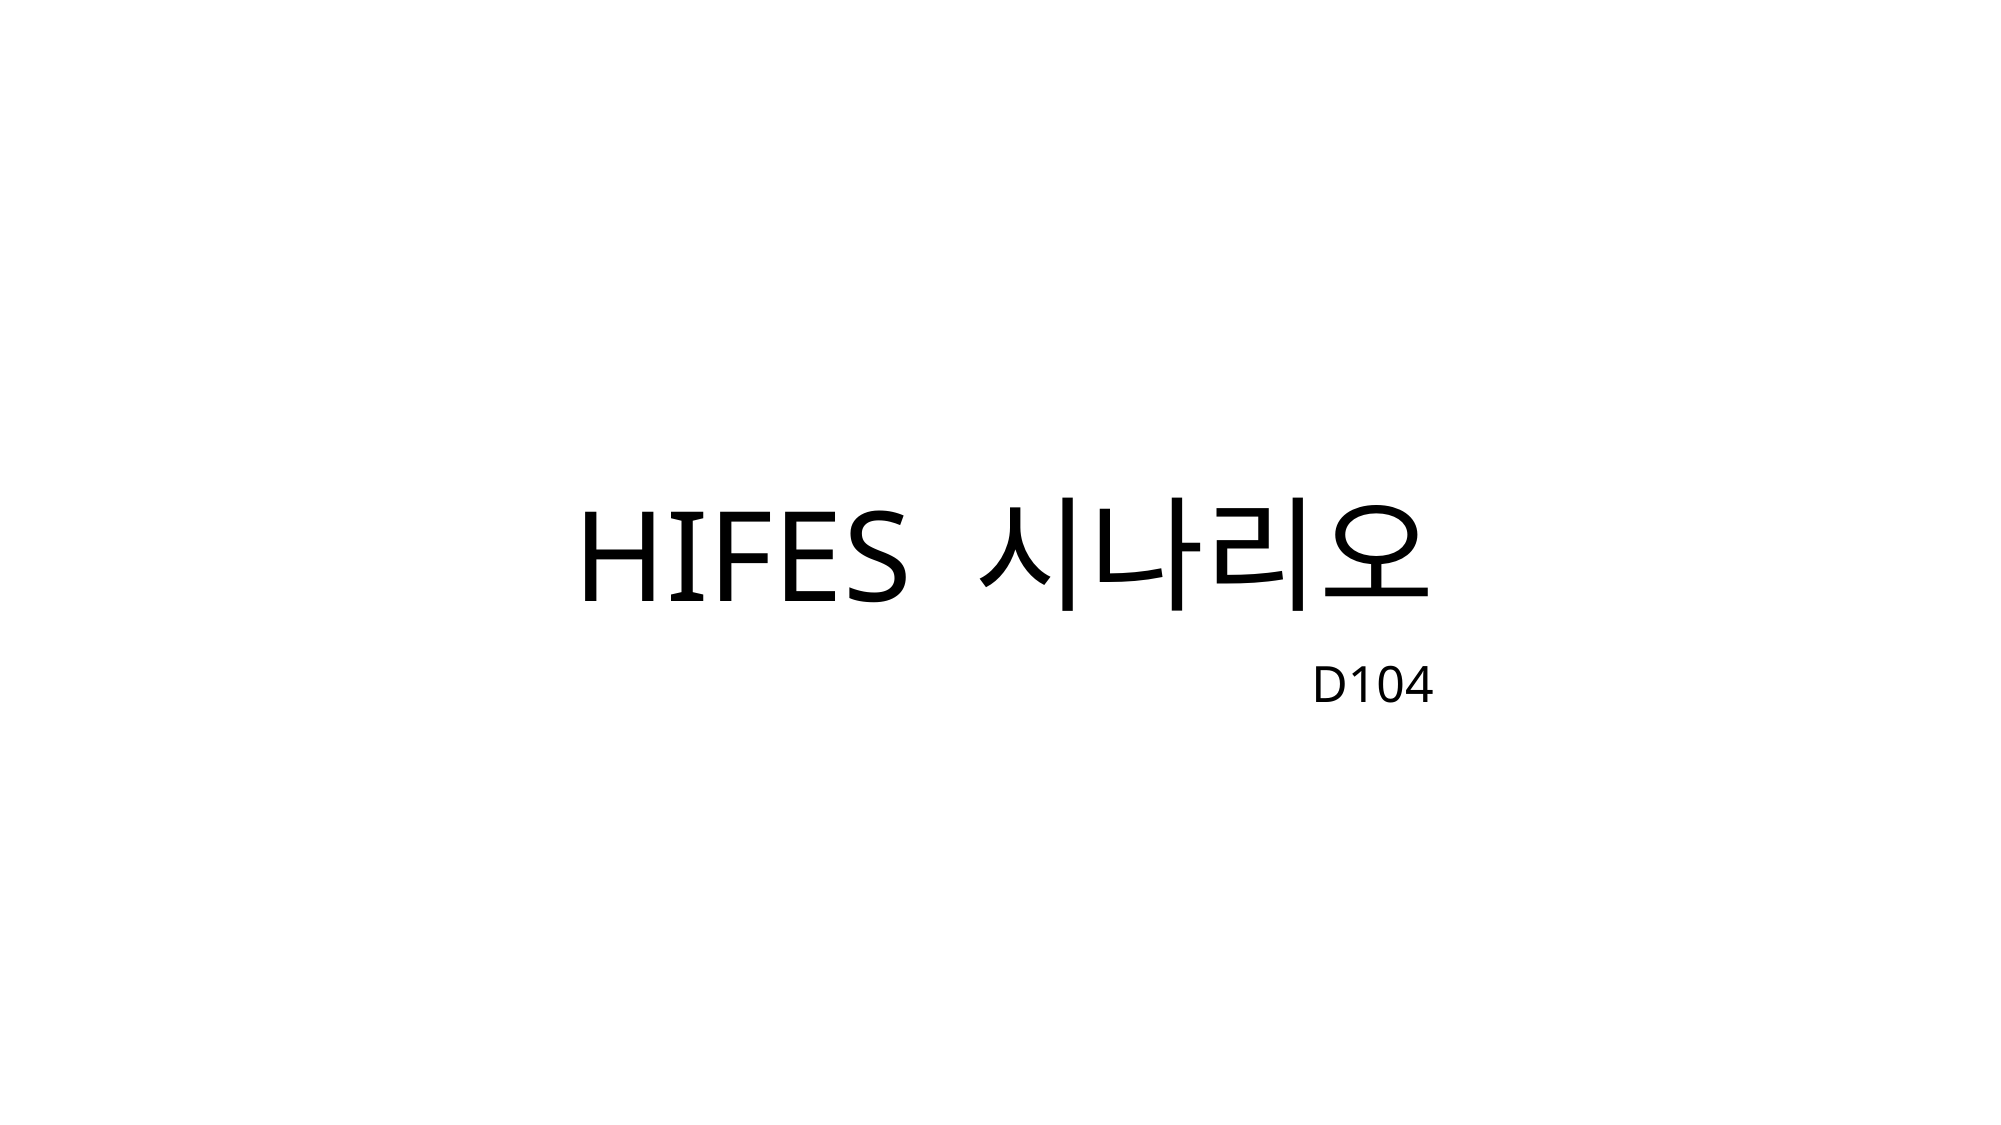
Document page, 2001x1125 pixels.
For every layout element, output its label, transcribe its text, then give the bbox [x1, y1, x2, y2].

title HIFES 시나리오 [254, 244, 1755, 637]
subtitle D104 [918, 651, 1826, 923]
